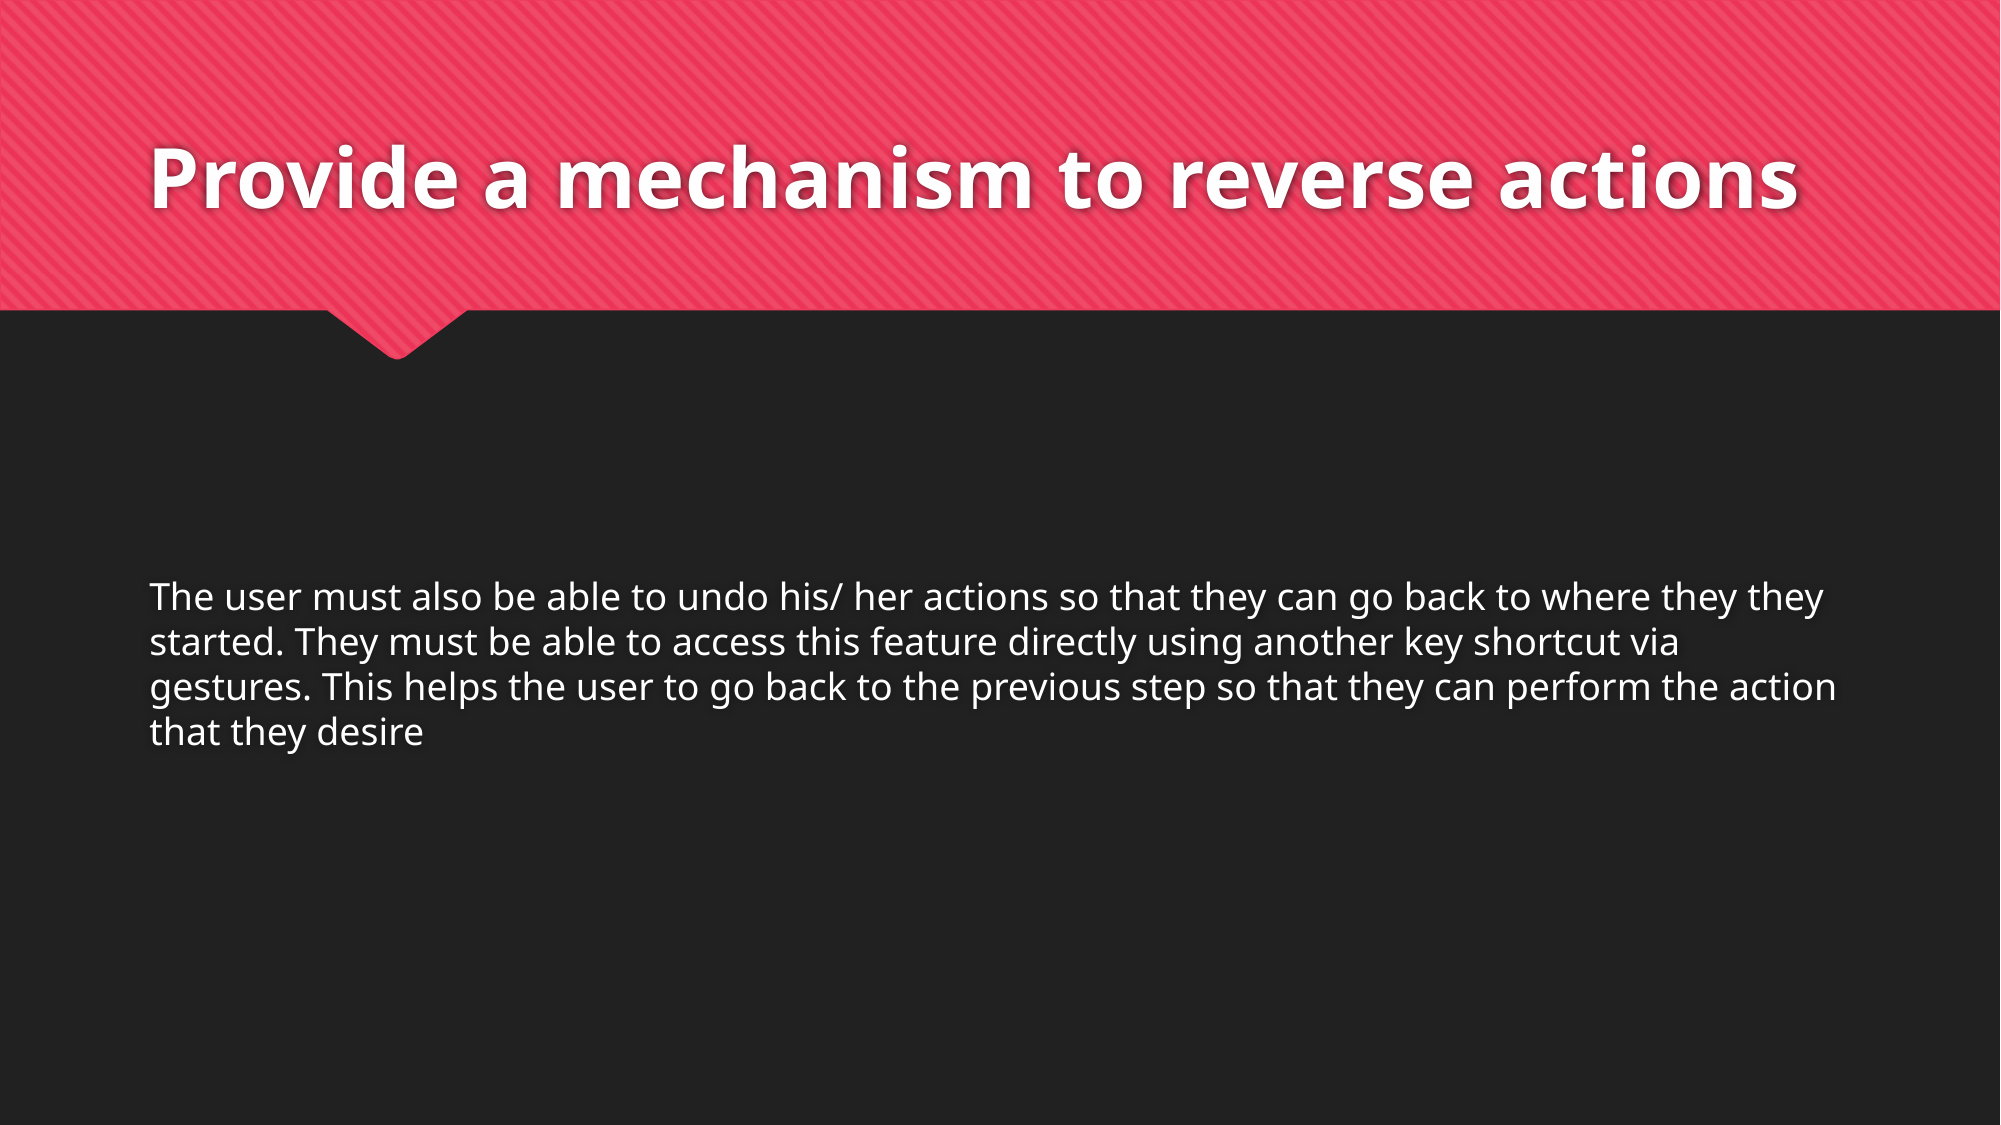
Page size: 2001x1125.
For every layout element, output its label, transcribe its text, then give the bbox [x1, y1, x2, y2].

title Provide a mechanism to reverse actions [132, 73, 1868, 233]
picture [1, 1, 1999, 357]
list The user must also be able to undo his/ her actions so that they can go back to where they they started. They must be able to access this feature directly using another key shortcut via gestures. This helps the user to go back to the previous step so that they can perform the action that they desire [134, 364, 1866, 962]
